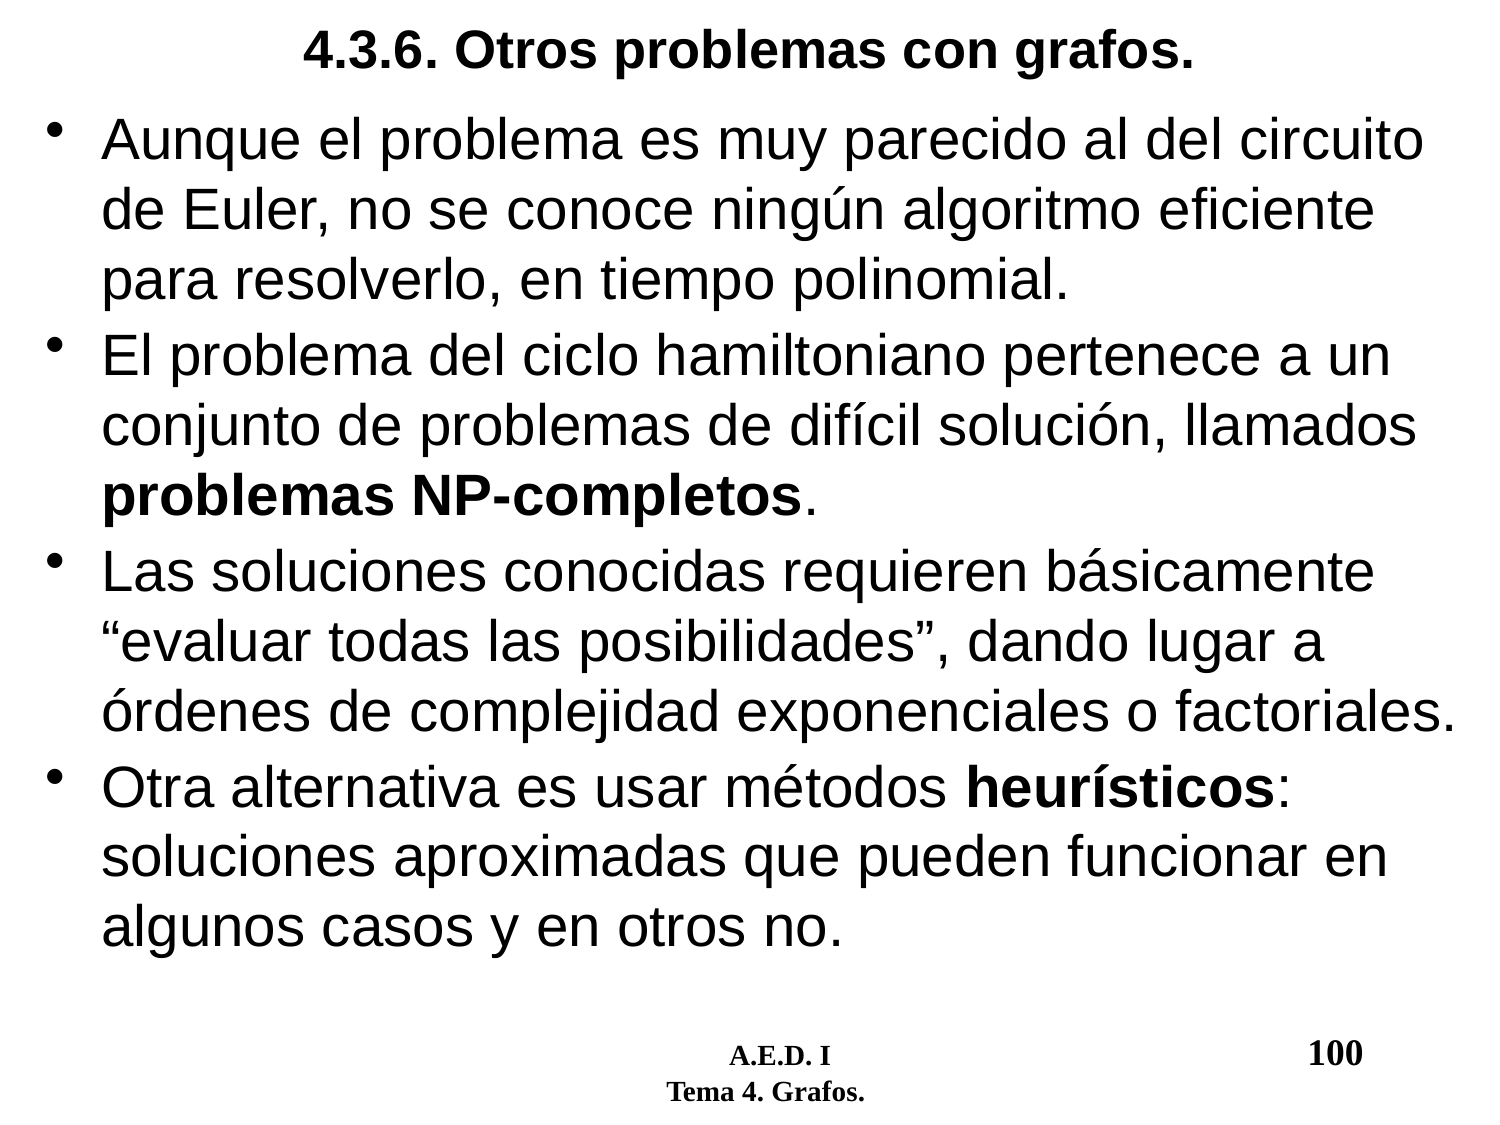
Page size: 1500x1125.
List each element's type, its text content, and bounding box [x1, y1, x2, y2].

footer A.E.D. I 100 Tema 4. Grafos. [542, 1020, 1412, 1096]
title 4.3.6. Otros problemas con grafos. [50, 0, 1450, 93]
list Aunque el problema es muy parecido al del circuito de Euler, no se conoce ningún algoritmo eficiente para resolverlo, en tiempo polinomial. El problema del ciclo hamiltoniano pertenece a un conjunto de problemas de difícil solución, llamados problemas NP-completos. Las soluciones conocidas requieren básicamente “evaluar todas las posibilidades”, dando lugar a órdenes de complejidad exponenciales o factoriales. Otra alternativa es usar métodos heurísticos: soluciones aproximadas que pueden funcionar en algunos casos y en otros no. [29, 93, 1500, 994]
